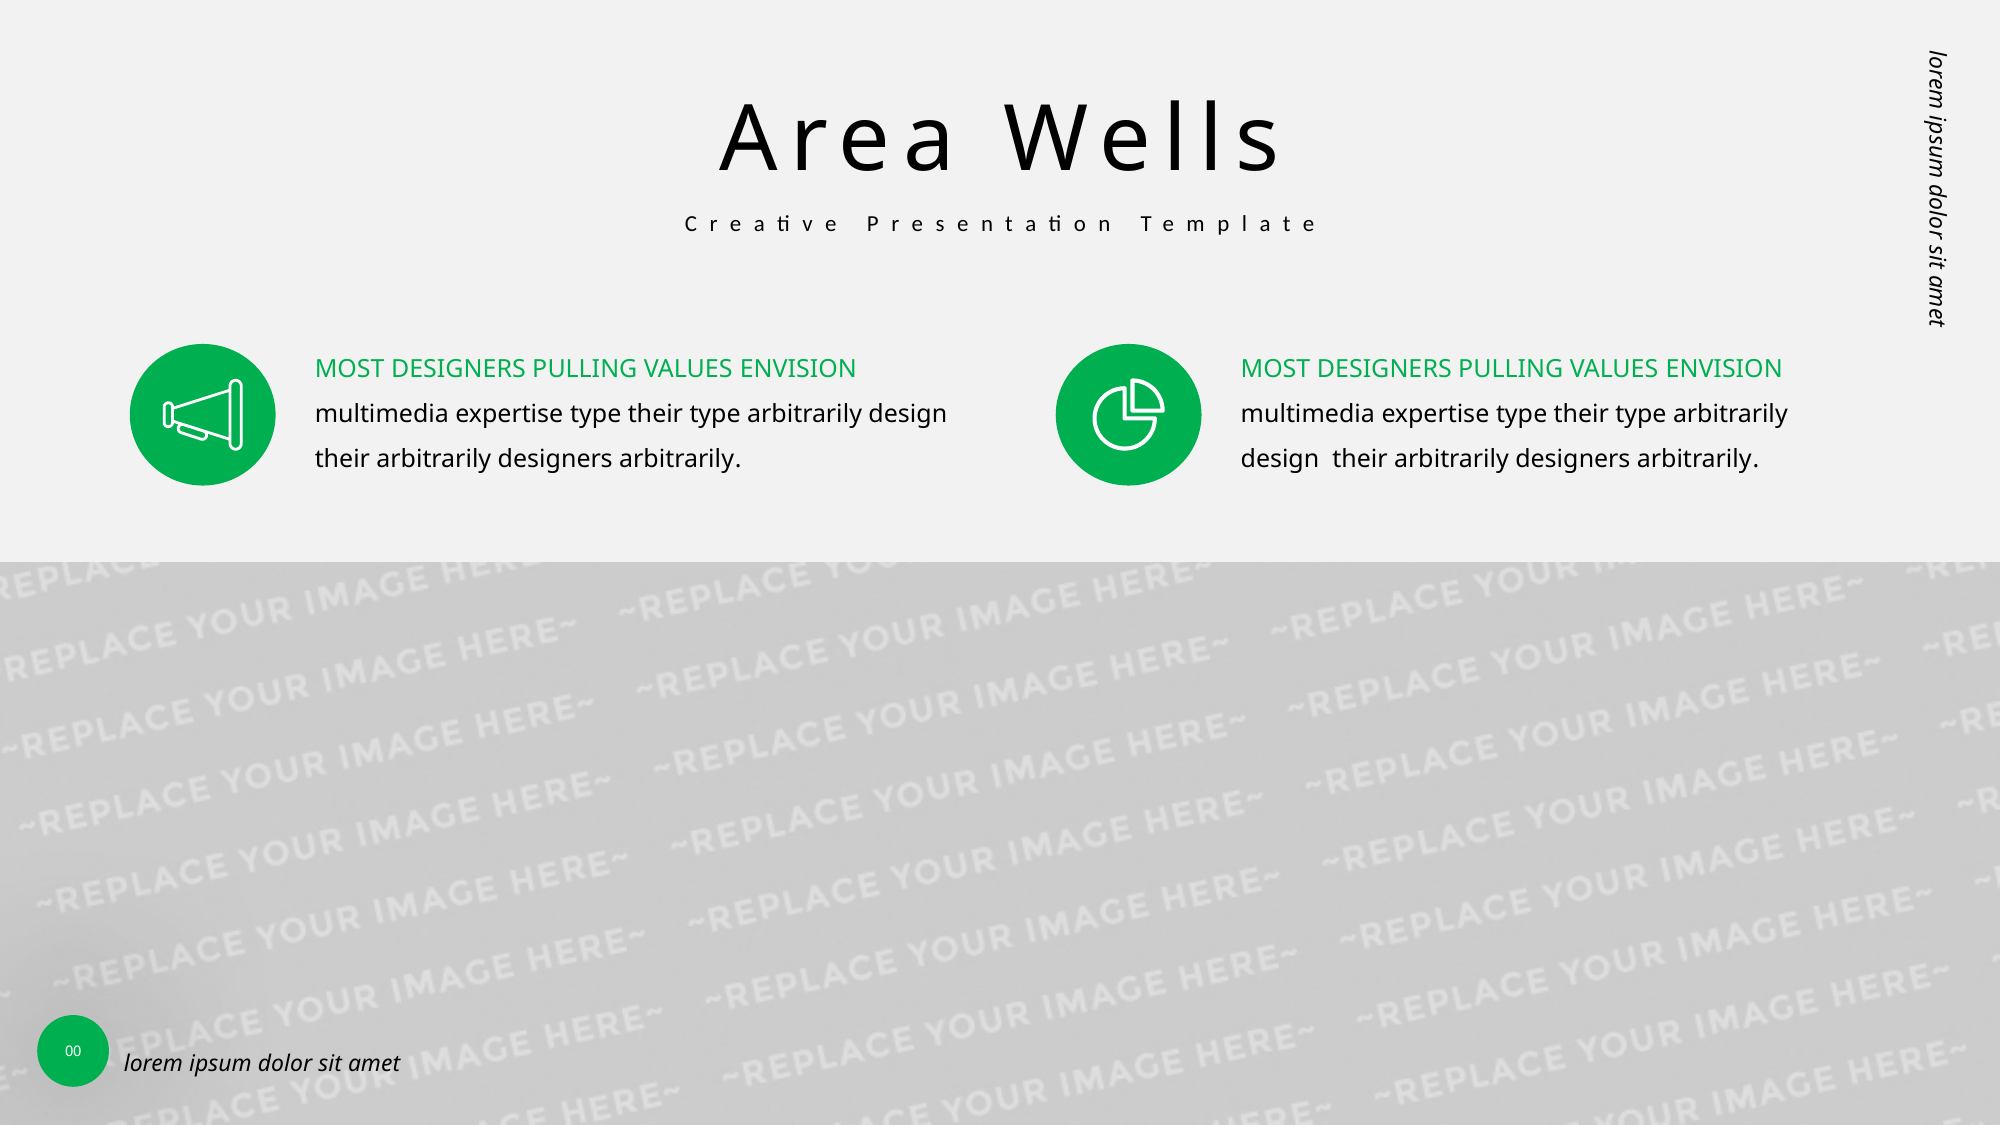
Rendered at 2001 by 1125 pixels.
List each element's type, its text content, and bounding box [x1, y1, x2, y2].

text_box MOST DESIGNERS PULLING VALUES ENVISION multimedia expertise type their type arbitrarily design their arbitrarily designers arbitrarily. [1225, 330, 1871, 480]
text_box lorem ipsum dolor sit amet [1917, 35, 1974, 516]
text_box [128, 342, 277, 487]
text_box MOST DESIGNERS PULLING VALUES ENVISION multimedia expertise type their type arbitrarily design their arbitrarily designers arbitrarily. [299, 330, 997, 480]
picture [0, 562, 2000, 1125]
text_box [1054, 342, 1203, 487]
text_box [162, 378, 243, 451]
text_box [1092, 378, 1165, 451]
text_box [646, 71, 1354, 245]
